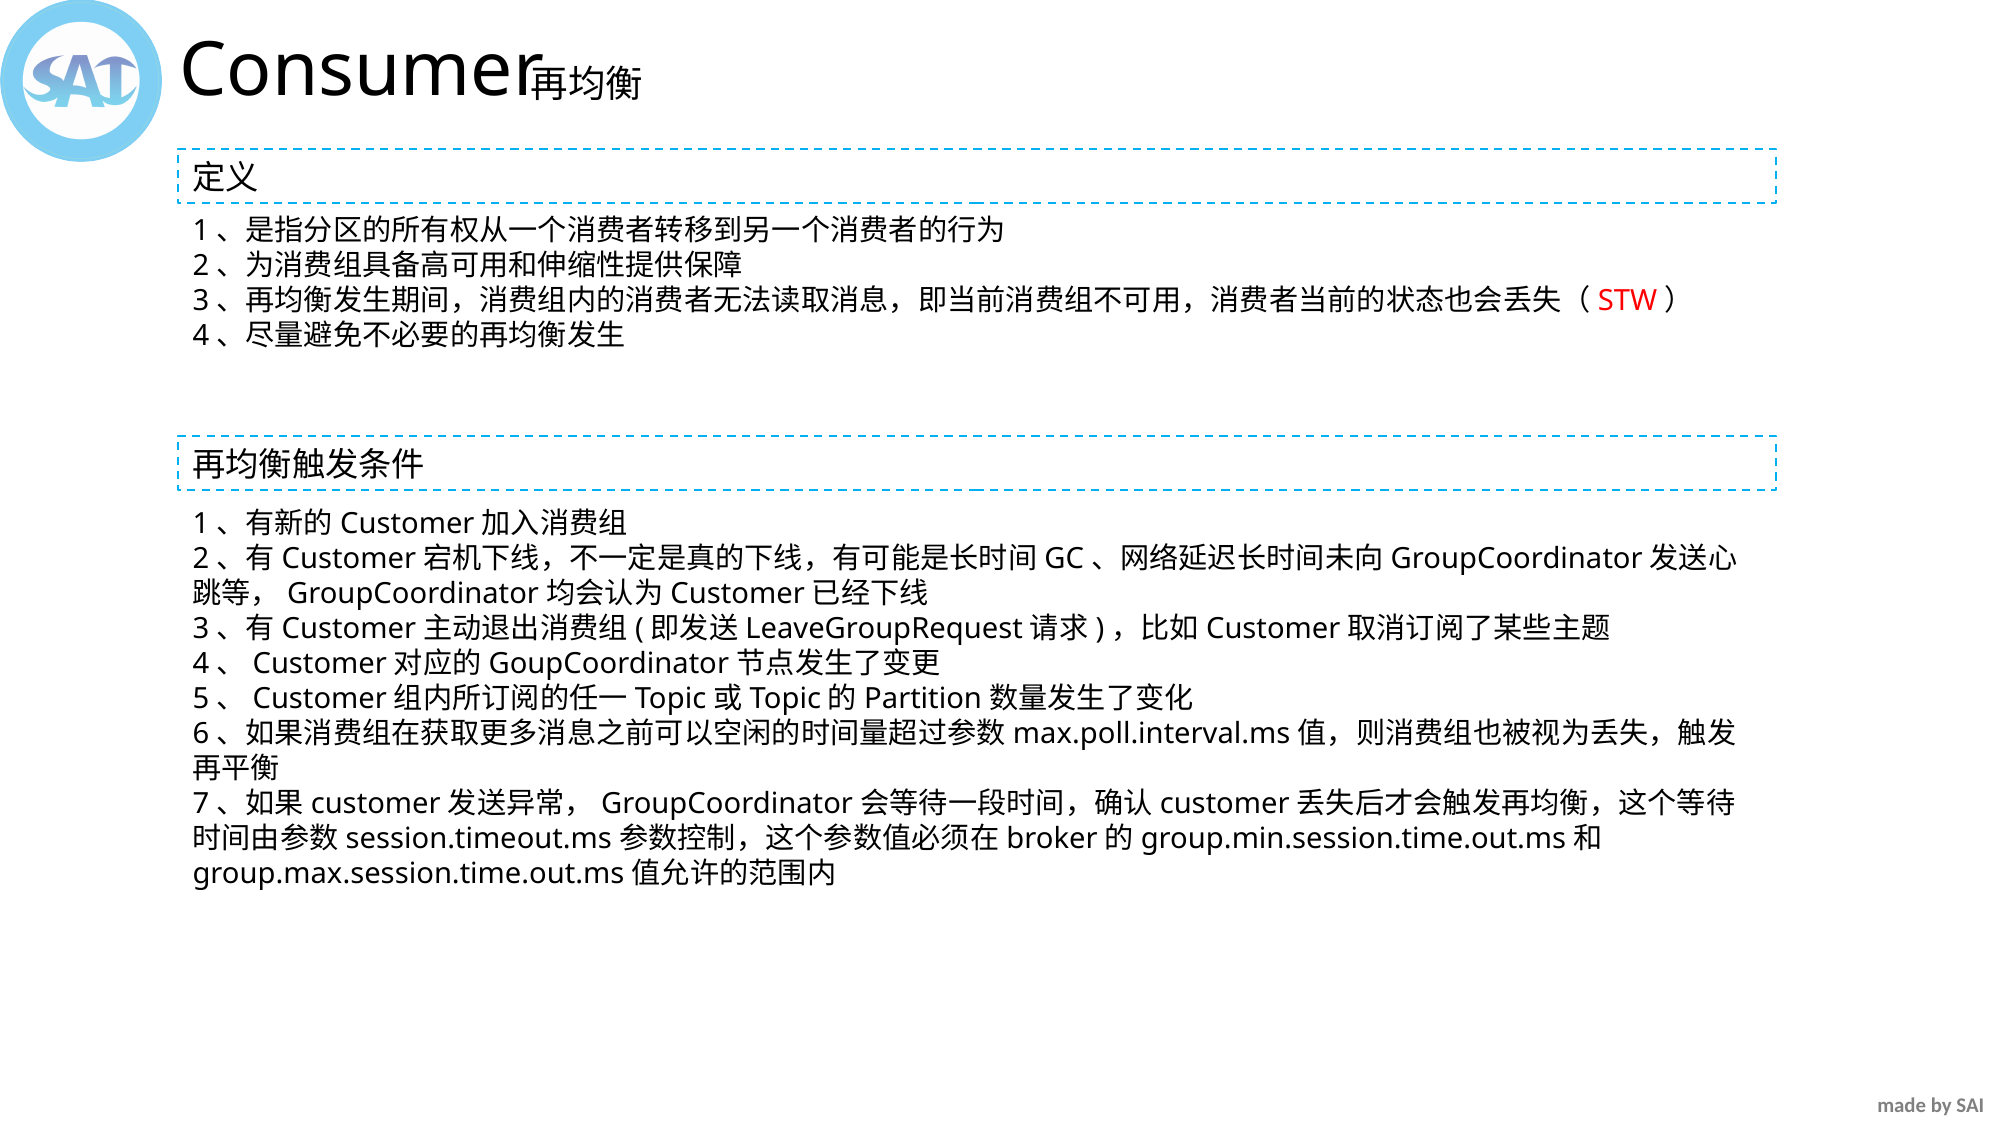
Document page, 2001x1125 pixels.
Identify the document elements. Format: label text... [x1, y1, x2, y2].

text_box 1、有新的Customer加入消费组 2、有Customer宕机下线，不一定是真的下线，有可能是长时间GC、网络延迟长时间未向GroupCoordinator发送心跳等，GroupCoordinator均会认为Customer已经下线 3、有Customer主动退出消费组(即发送LeaveGroupRequest请求)，比如Customer取消订阅了某些主题 4、Customer对应的GoupCoordinator节点发生了变更 5、Customer组内所订阅的任一Topic或Topic的Partition数量发生了变化 6、如果消费组在获取更多消息之前可以空闲的时间量超过参数max.poll.interval.ms值，则消费组也被视为丢失，触发再平衡 7、如果customer发送异常，GroupCoordinator会等待一段时间，确认customer丢失后才会触发再均衡，这个等待时间由参数session.timeout.ms参数控制，这个参数值必须在broker的group.min.session.time.out.ms和group.max.session.time.out.ms值允许的范围内 [177, 497, 1776, 897]
text_box 1、是指分区的所有权从一个消费者转移到另一个消费者的行为 2、为消费组具备高可用和伸缩性提供保障 3、再均衡发生期间，消费组内的消费者无法读取消息，即当前消费组不可用，消费者当前的状态也会丢失（STW） 4、尽量避免不必要的再均衡发生 [177, 204, 1776, 359]
text_box Consumer [164, 12, 560, 118]
text_box 再均衡触发条件 [177, 435, 1776, 491]
text_box 再均衡 [515, 52, 659, 113]
text_box 定义 [177, 148, 1776, 204]
